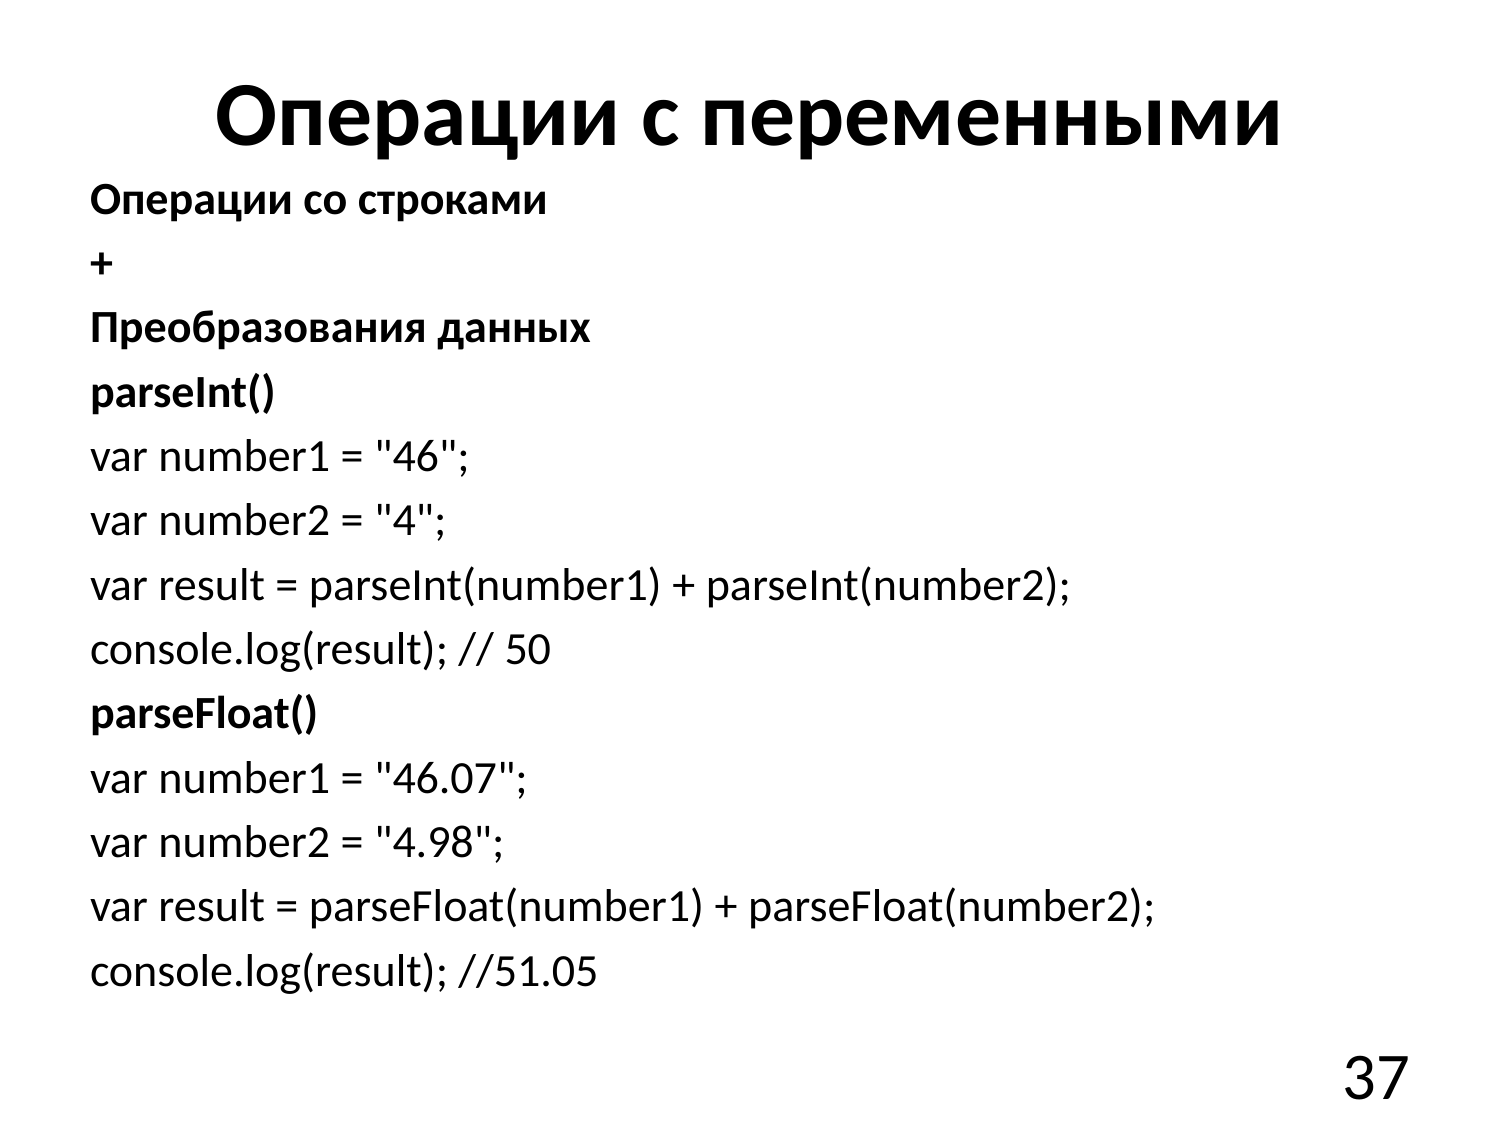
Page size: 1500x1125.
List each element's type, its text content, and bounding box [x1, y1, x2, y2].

list Операции со строками + Преобразования данных parseInt() var number1 = "46"; var number2 = "4"; var result = parseInt(number1) + parseInt(number2); console.log(result); // 50 parseFloat() var number1 = "46.07"; var number2 = "4.98"; var result = parseFloat(number1) + parseFloat(number2); console.log(result); //51.05 [75, 160, 1425, 1005]
title Операции с переменными [75, 45, 1425, 160]
slide_number 37 [1074, 1042, 1425, 1103]
